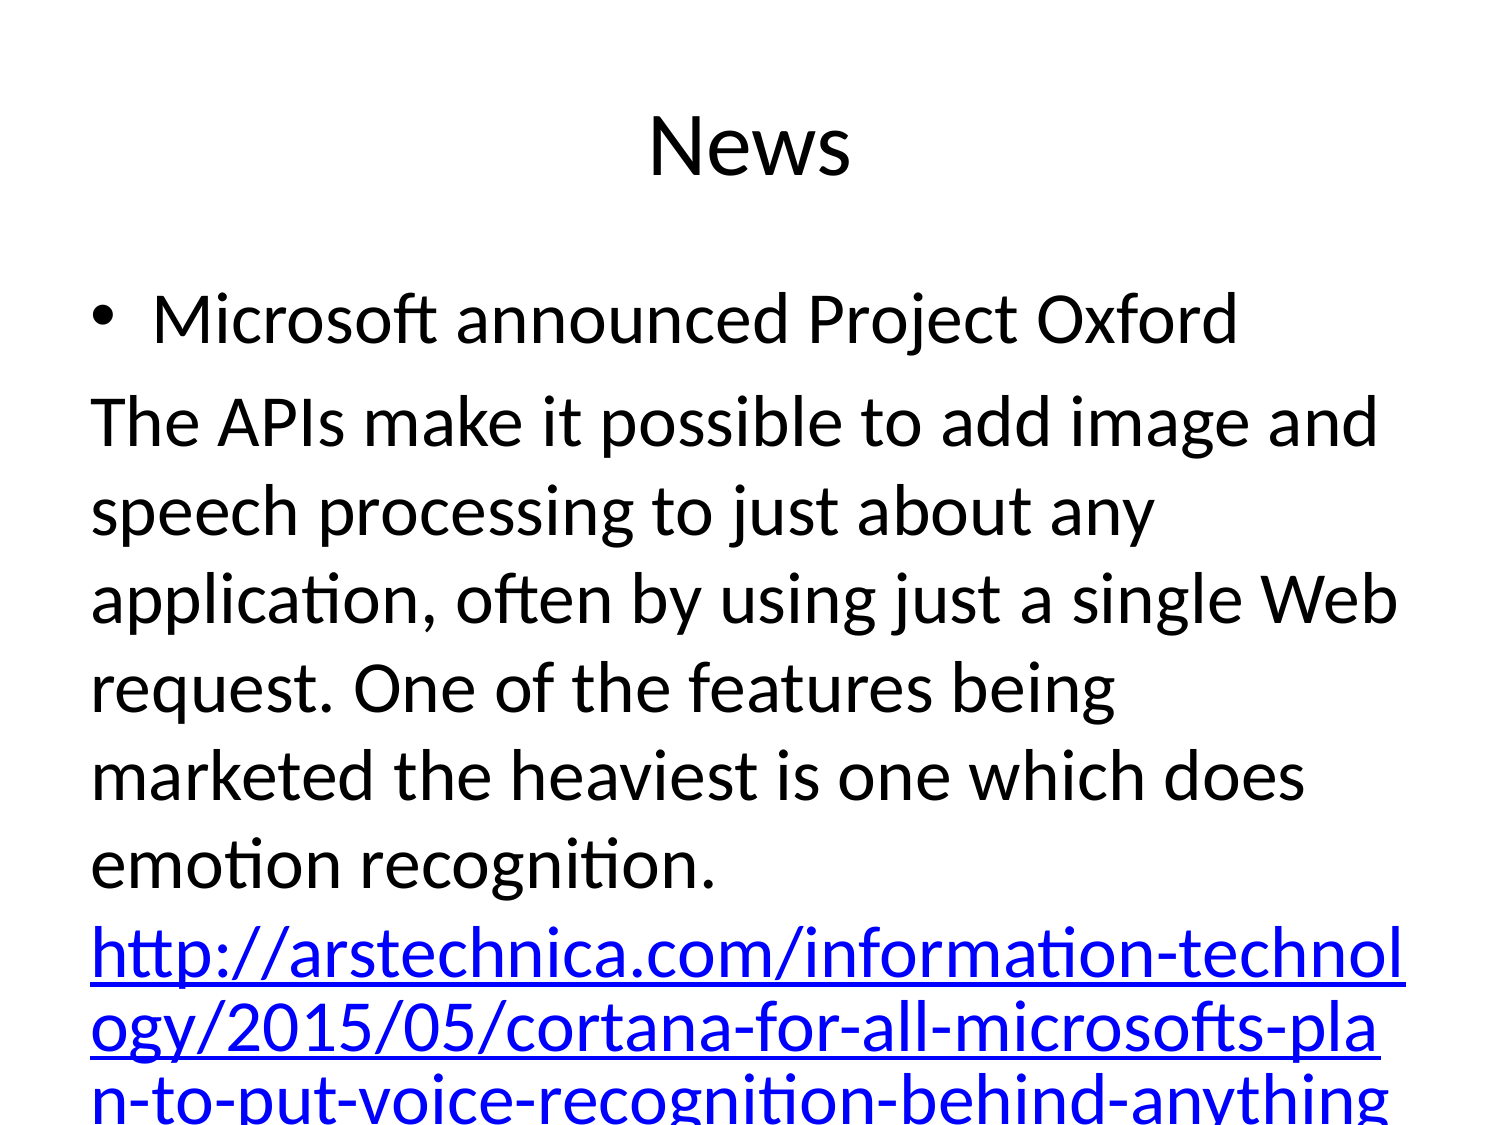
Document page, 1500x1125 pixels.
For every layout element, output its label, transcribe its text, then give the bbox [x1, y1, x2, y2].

list Microsoft announced Project Oxford The APIs make it possible to add image and speech processing to just about any application, often by using just a single Web request. One of the features being marketed the heaviest is one which does emotion recognition. http://arstechnica.com/information-technology/2015/05/cortana-for-all-microsofts-plan-to-put-voice-recognition-behind-anything/ [75, 262, 1425, 1005]
title News [75, 45, 1425, 233]
